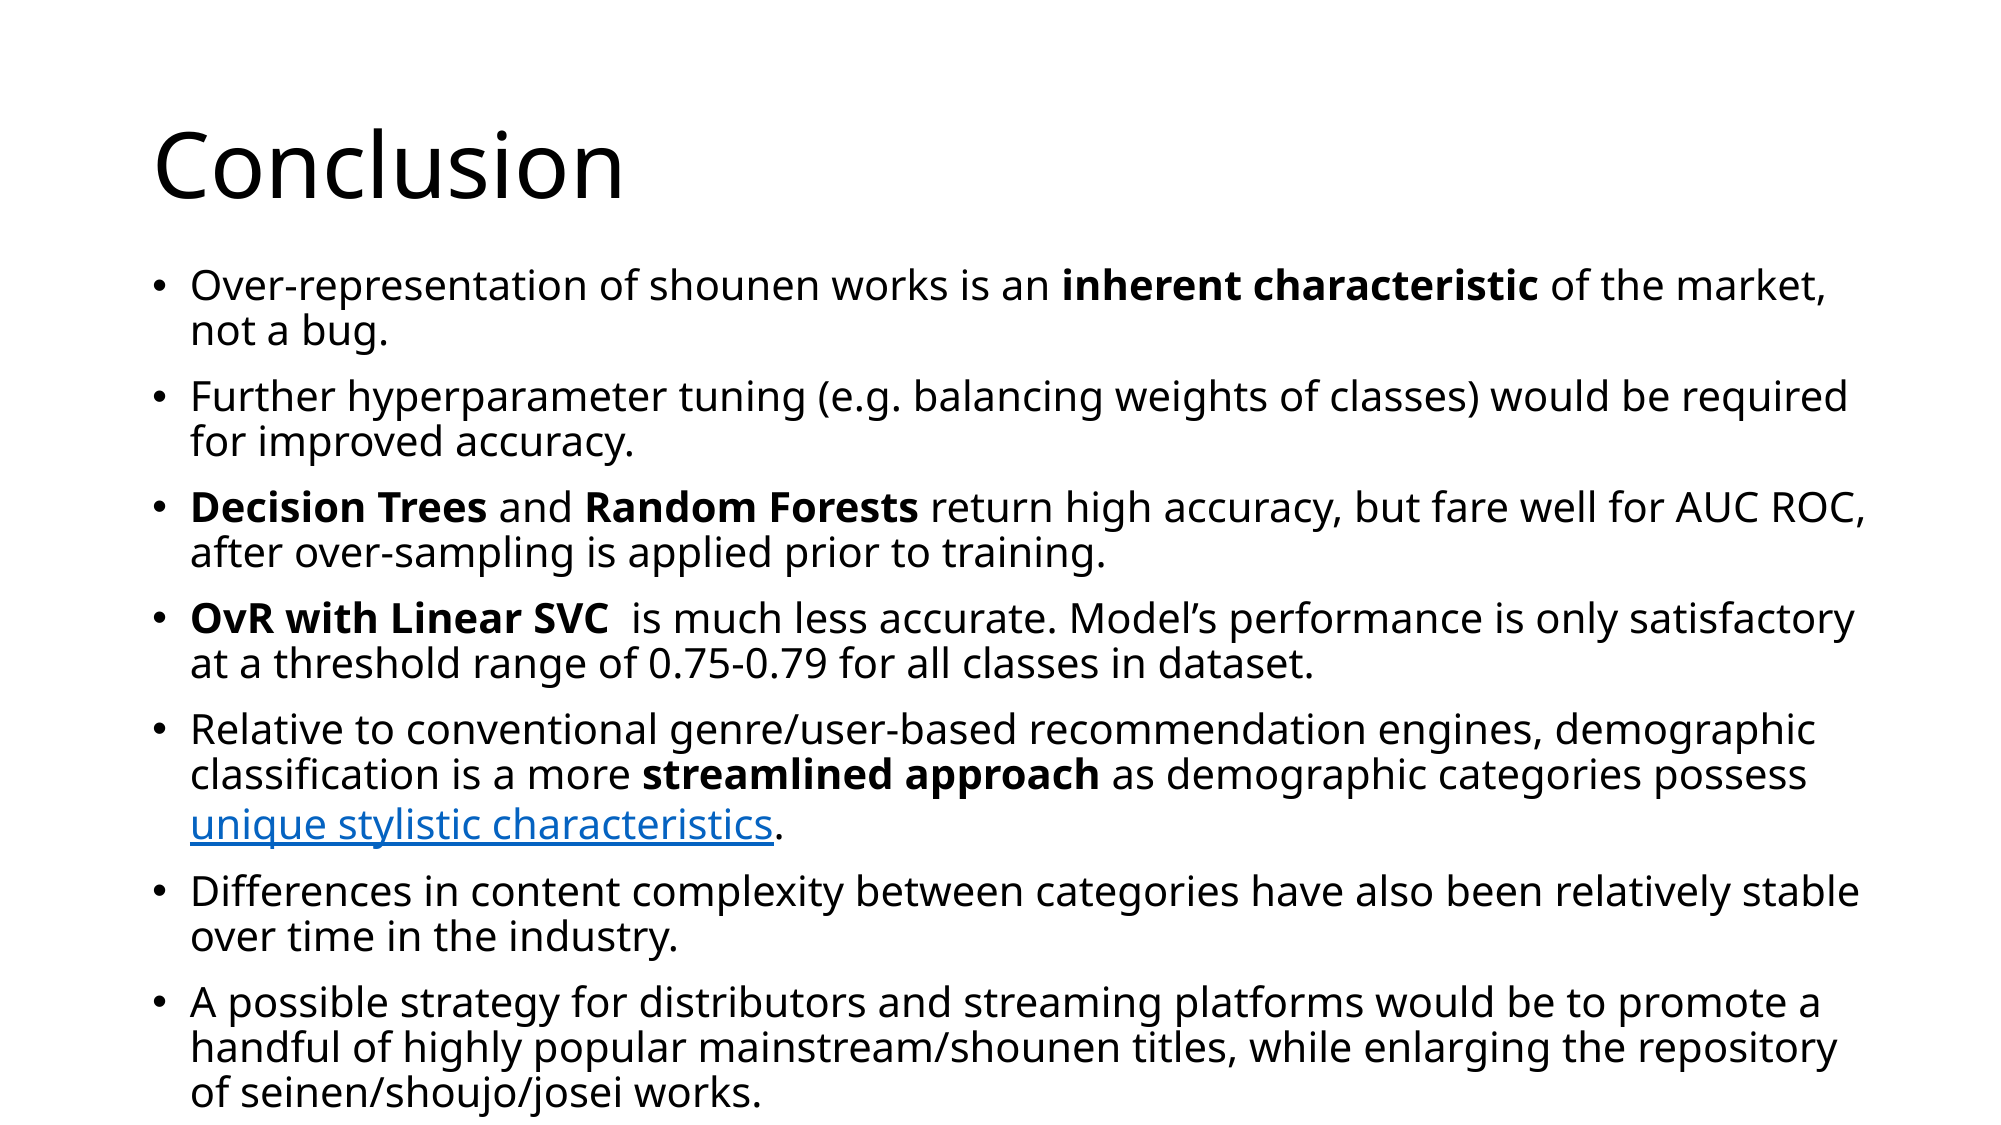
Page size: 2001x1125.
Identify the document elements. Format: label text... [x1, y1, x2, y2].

title Conclusion [137, 59, 1863, 257]
list Over-representation of shounen works is an inherent characteristic of the market, not a bug. Further hyperparameter tuning (e.g. balancing weights of classes) would be required for improved accuracy. Decision Trees and Random Forests return high accuracy, but fare well for AUC ROC, after over-sampling is applied prior to training. OvR with Linear SVC is much less accurate. Model’s performance is only satisfactory at a threshold range of 0.75-0.79 for all classes in dataset. Relative to conventional genre/user-based recommendation engines, demographic classification is a more streamlined approach as demographic categories possess unique stylistic characteristics. Differences in content complexity between categories have also been relatively stable over time in the industry. A possible strategy for distributors and streaming platforms would be to promote a handful of highly popular mainstream/shounen titles, while enlarging the repository of seinen/shoujo/josei works. [137, 257, 1899, 1052]
